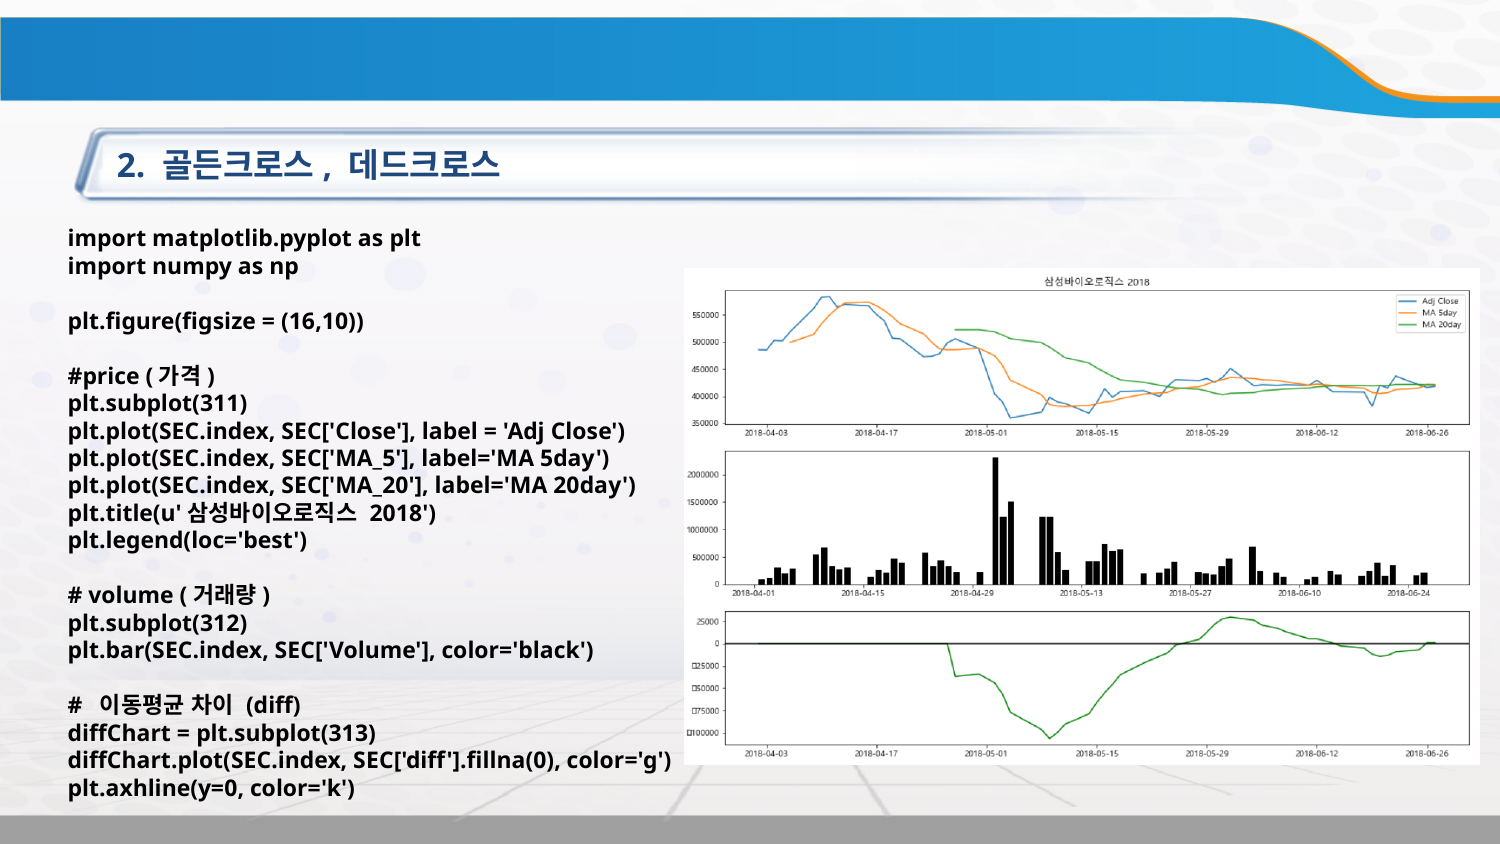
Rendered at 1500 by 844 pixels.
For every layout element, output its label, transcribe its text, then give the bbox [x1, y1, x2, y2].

text_box 7. 이동평균과 시그널 [29, 0, 1175, 103]
picture [0, 0, 1500, 844]
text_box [74, 126, 1289, 208]
text_box import matplotlib.pyplot as plt import numpy as np plt.figure(figsize = (16,10)) #price (가격) plt.subplot(311) plt.plot(SEC.index, SEC['Close'], label = 'Adj Close') plt.plot(SEC.index, SEC['MA_5'], label='MA 5day') plt.plot(SEC.index, SEC['MA_20'], label='MA 20day') plt.title(u'삼성바이오로직스 2018') plt.legend(loc='best') # volume (거래량) plt.subplot(312) plt.bar(SEC.index, SEC['Volume'], color='black') # 이동평균 차이 (diff) diffChart = plt.subplot(313) diffChart.plot(SEC.index, SEC['diff'].fillna(0), color='g') plt.axhline(y=0, color='k') [53, 216, 803, 808]
